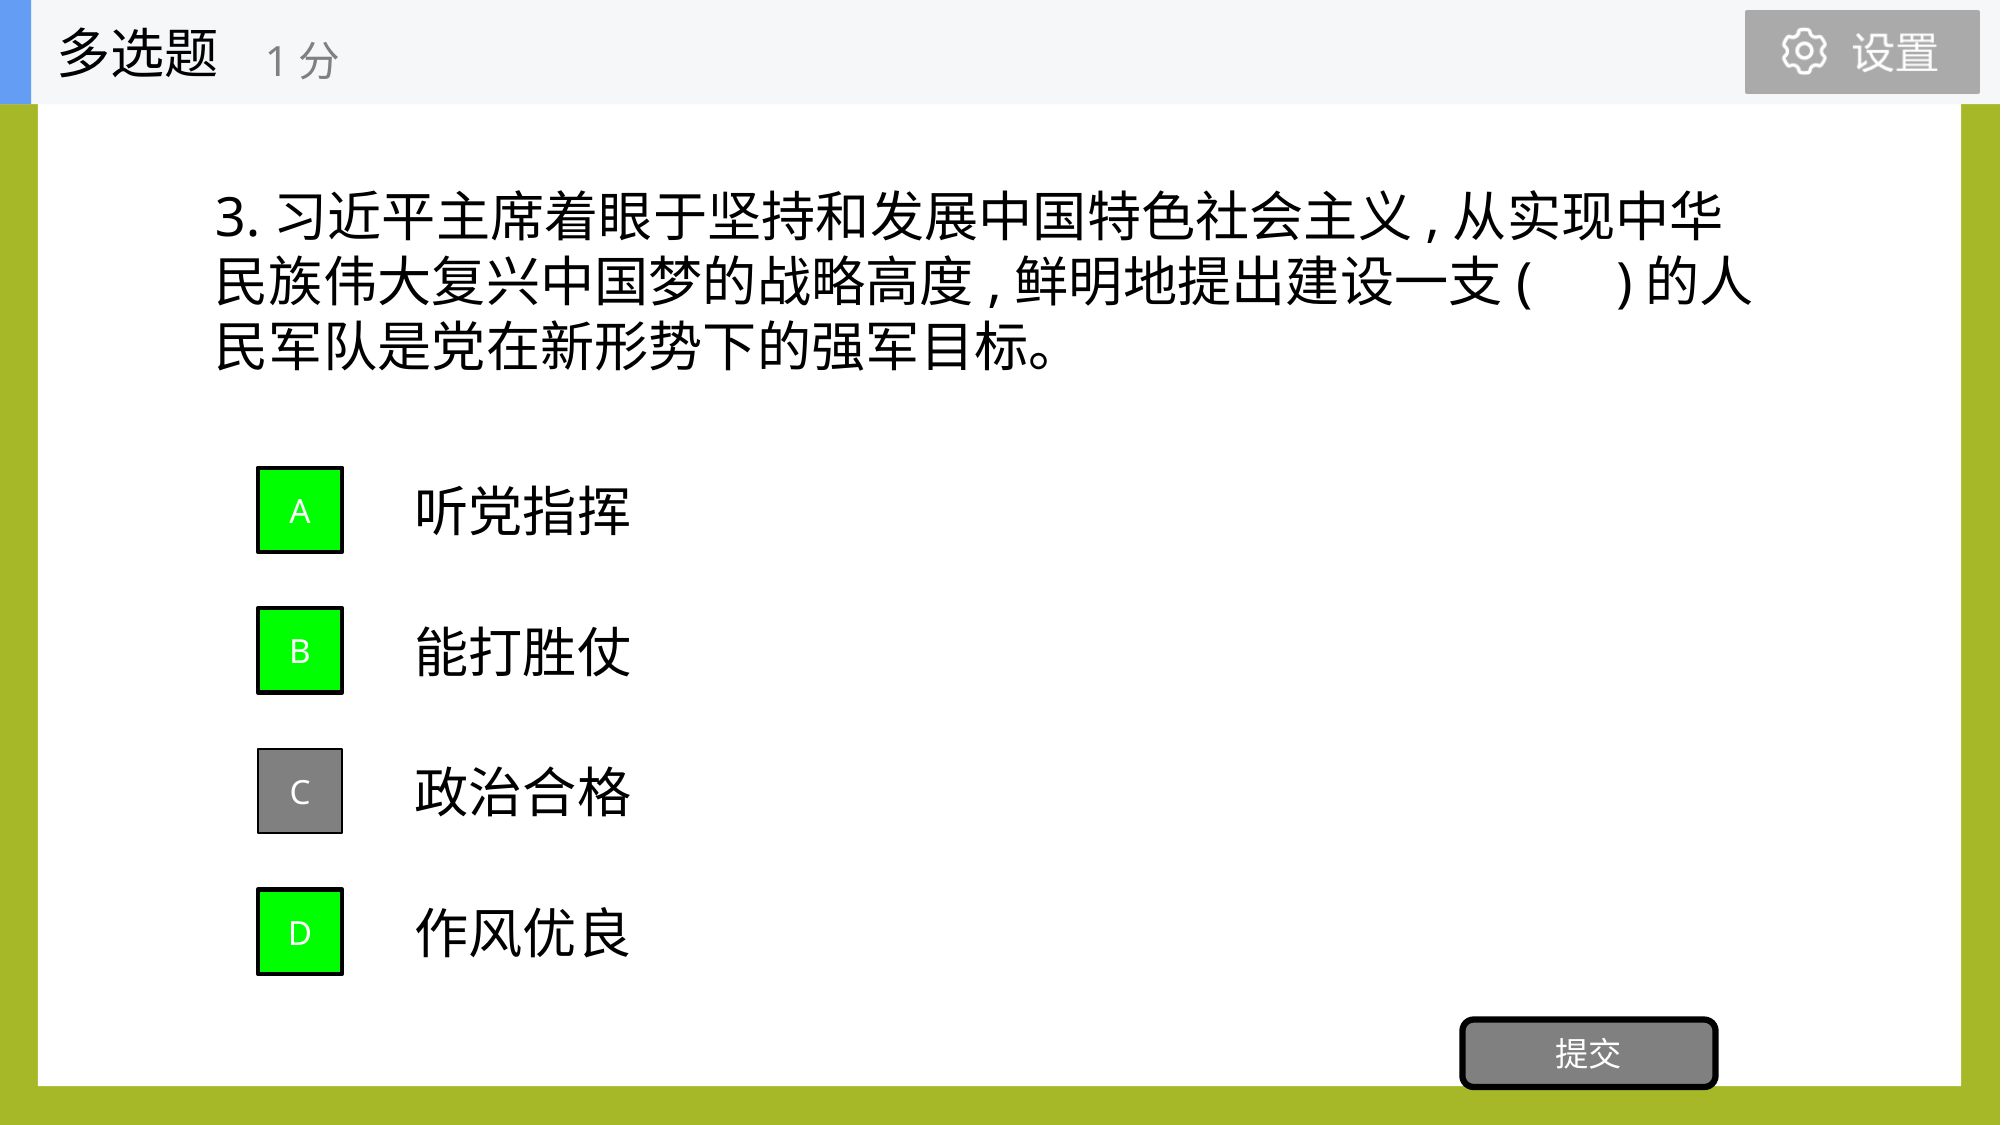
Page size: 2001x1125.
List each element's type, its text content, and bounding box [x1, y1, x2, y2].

text_box 政治合格 [399, 751, 663, 831]
picture [1745, 10, 1980, 94]
text_box B [256, 607, 344, 694]
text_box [0, 0, 2000, 105]
text_box 作风优良 [399, 891, 663, 972]
text_box 3.习近平主席着眼于坚持和发展中国特色社会主义,从实现中华民族伟大复兴中国梦的战略高度,鲜明地提出建设一支( )的人民军队是党在新形势下的强军目标。 [200, 175, 1785, 385]
text_box D [256, 888, 344, 975]
text_box 提交 [1460, 1017, 1718, 1089]
text_box 能打胜仗 [399, 610, 663, 691]
text_box A [256, 466, 344, 553]
text_box 听党指挥 [399, 469, 663, 550]
text_box C [256, 747, 344, 835]
